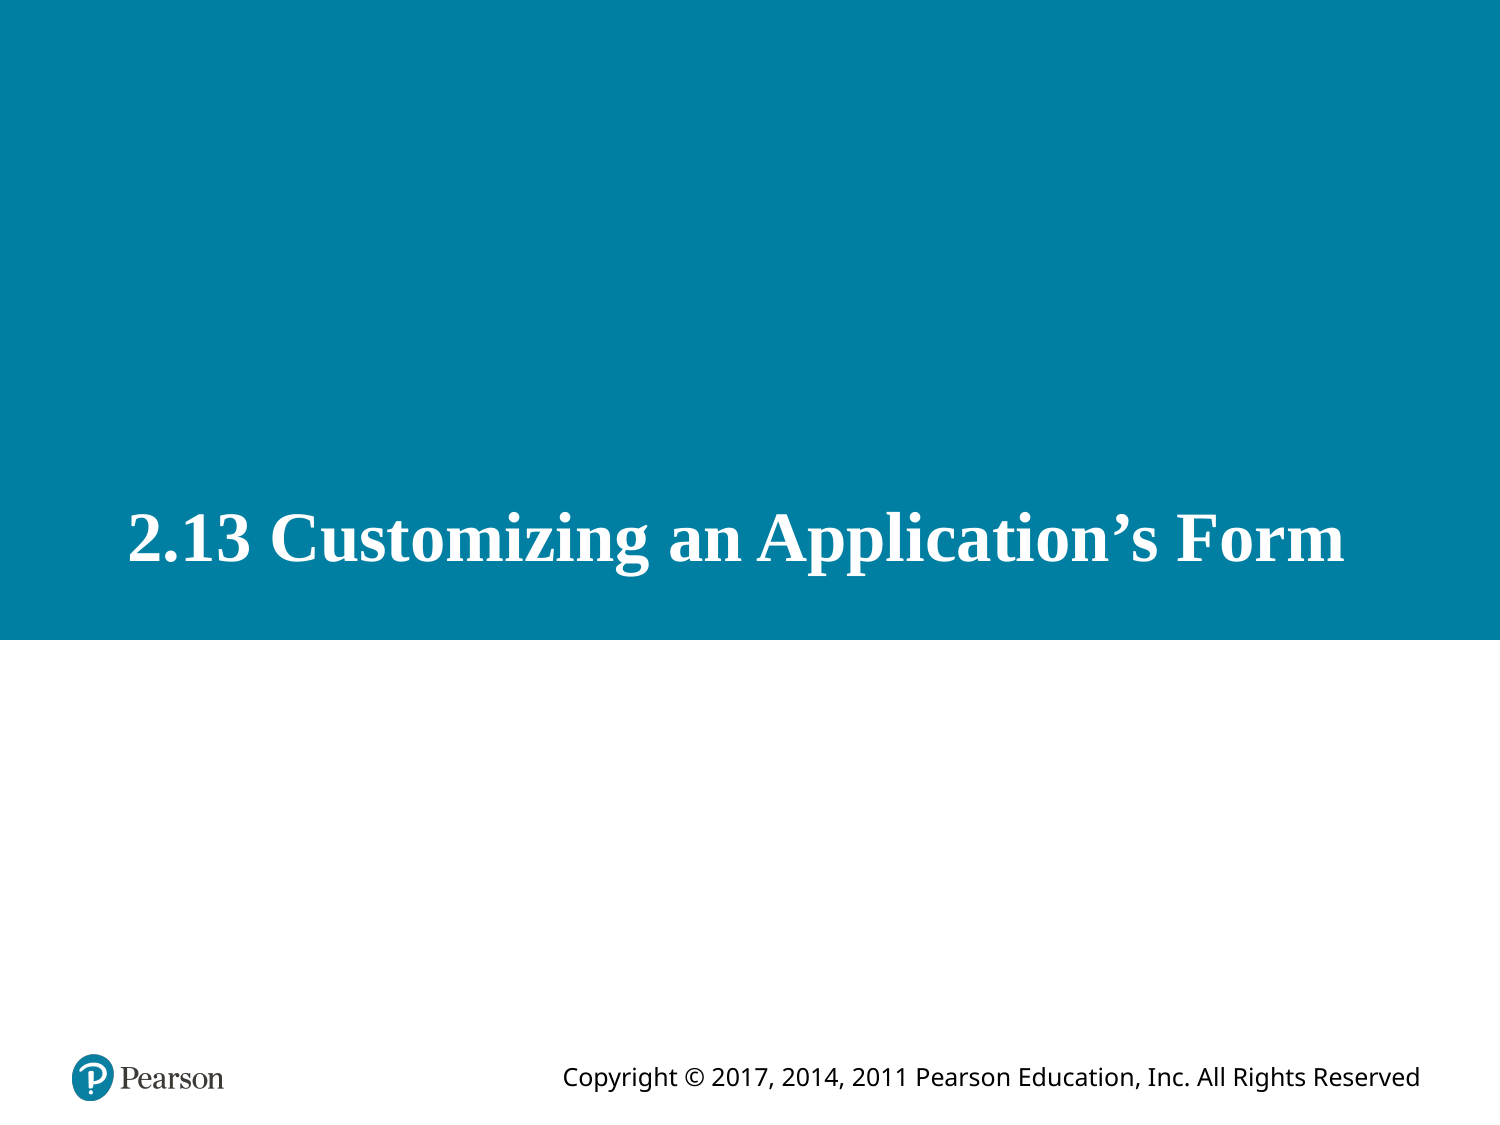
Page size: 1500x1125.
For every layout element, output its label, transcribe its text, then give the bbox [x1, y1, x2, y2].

picture [98, 1054, 224, 1101]
picture [72, 1054, 88, 1070]
title 2.13 Customizing an Application’s Form [112, 372, 1388, 591]
picture [80, 1063, 106, 1088]
picture [72, 1087, 83, 1101]
